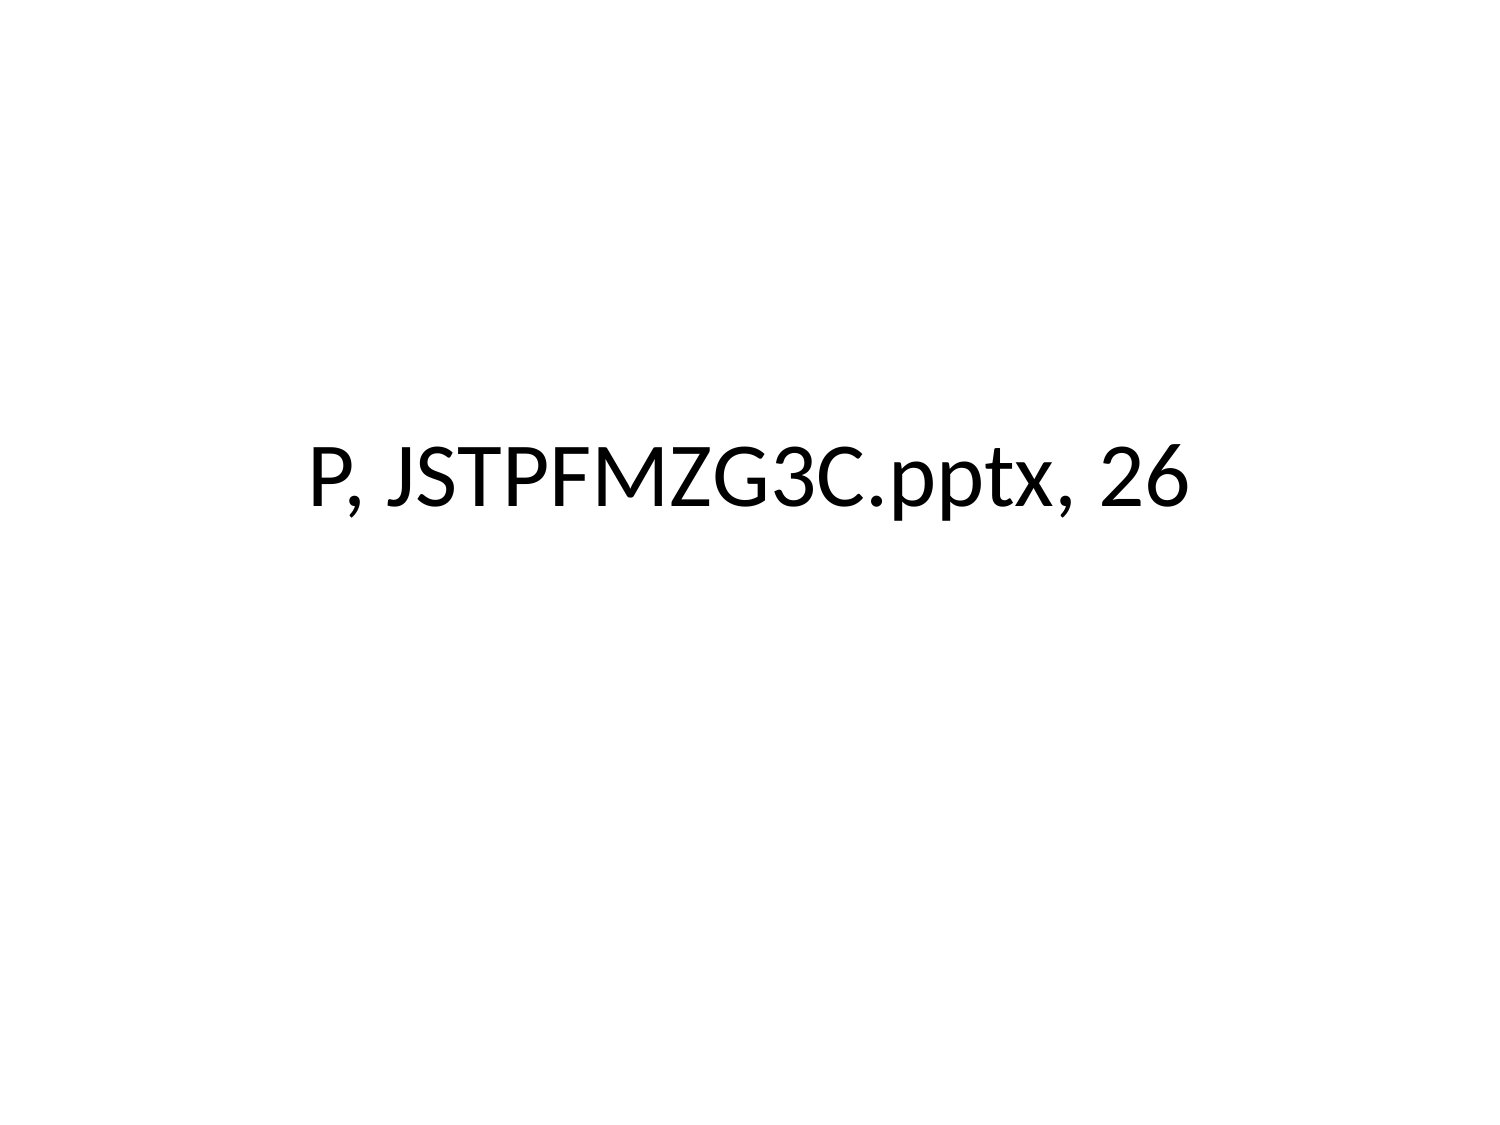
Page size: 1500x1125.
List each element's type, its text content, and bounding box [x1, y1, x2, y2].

title P, JSTPFMZG3C.pptx, 26 [112, 349, 1388, 591]
